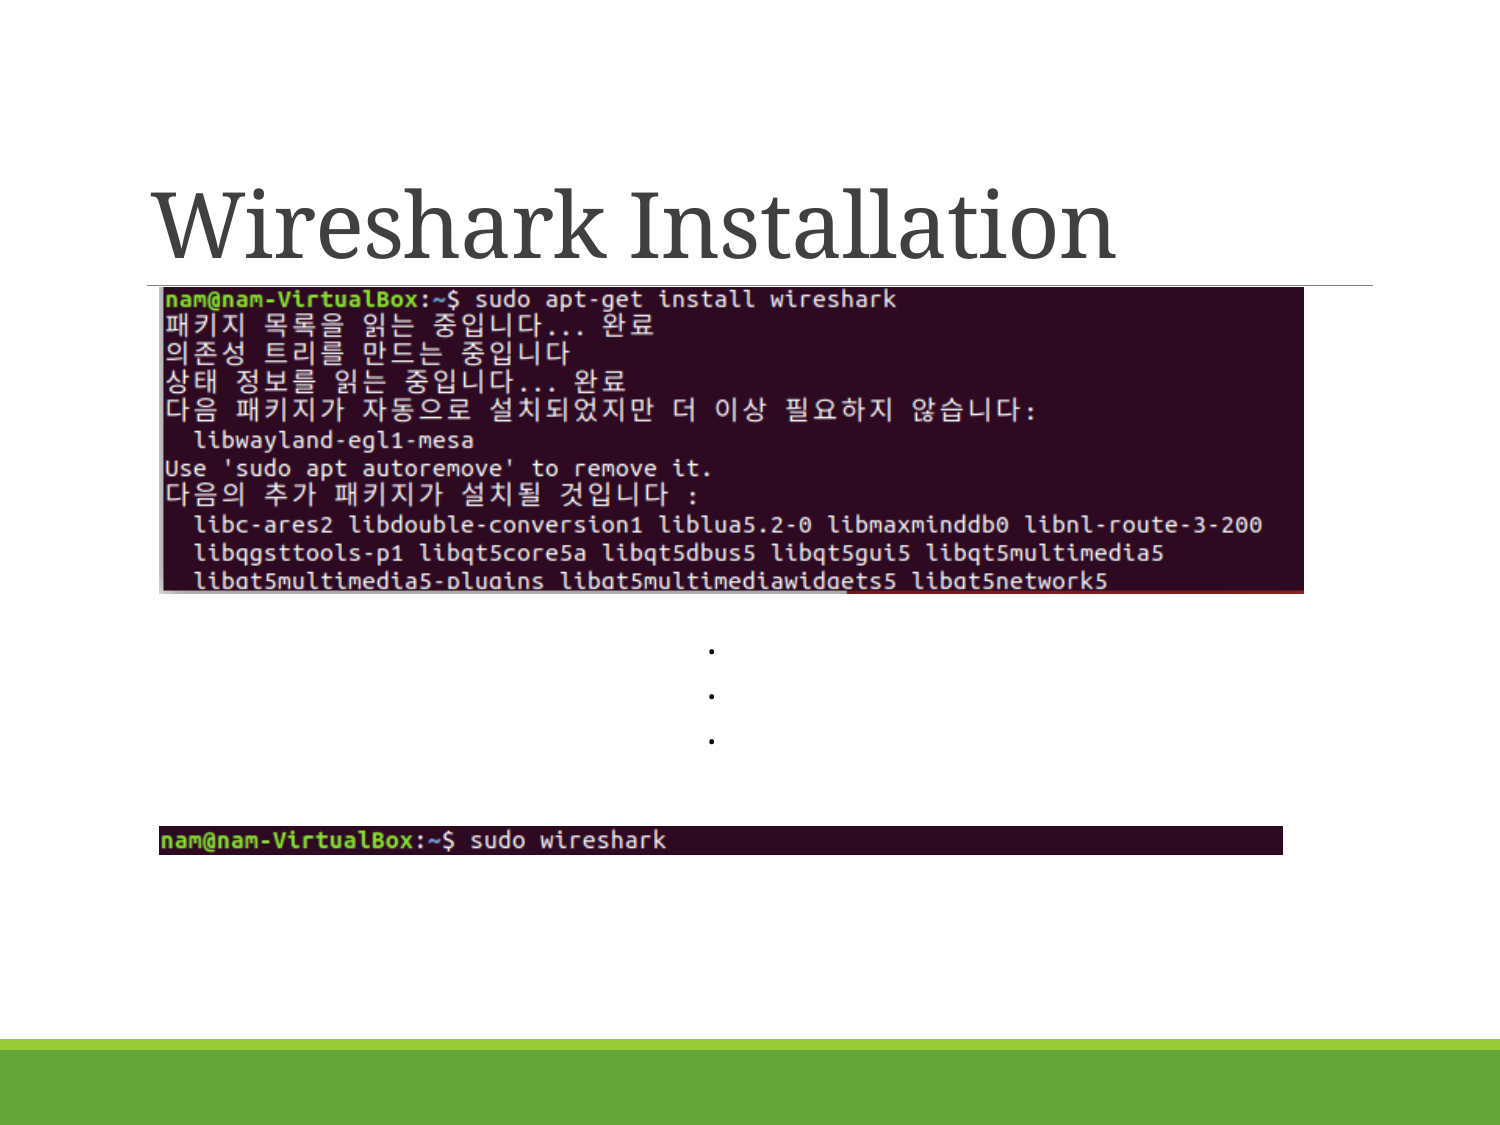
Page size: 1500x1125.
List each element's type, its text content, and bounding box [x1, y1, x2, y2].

picture [158, 826, 1284, 856]
text_box . . . [692, 609, 732, 805]
title Wireshark Installation [135, 47, 1373, 285]
picture [158, 286, 1304, 594]
